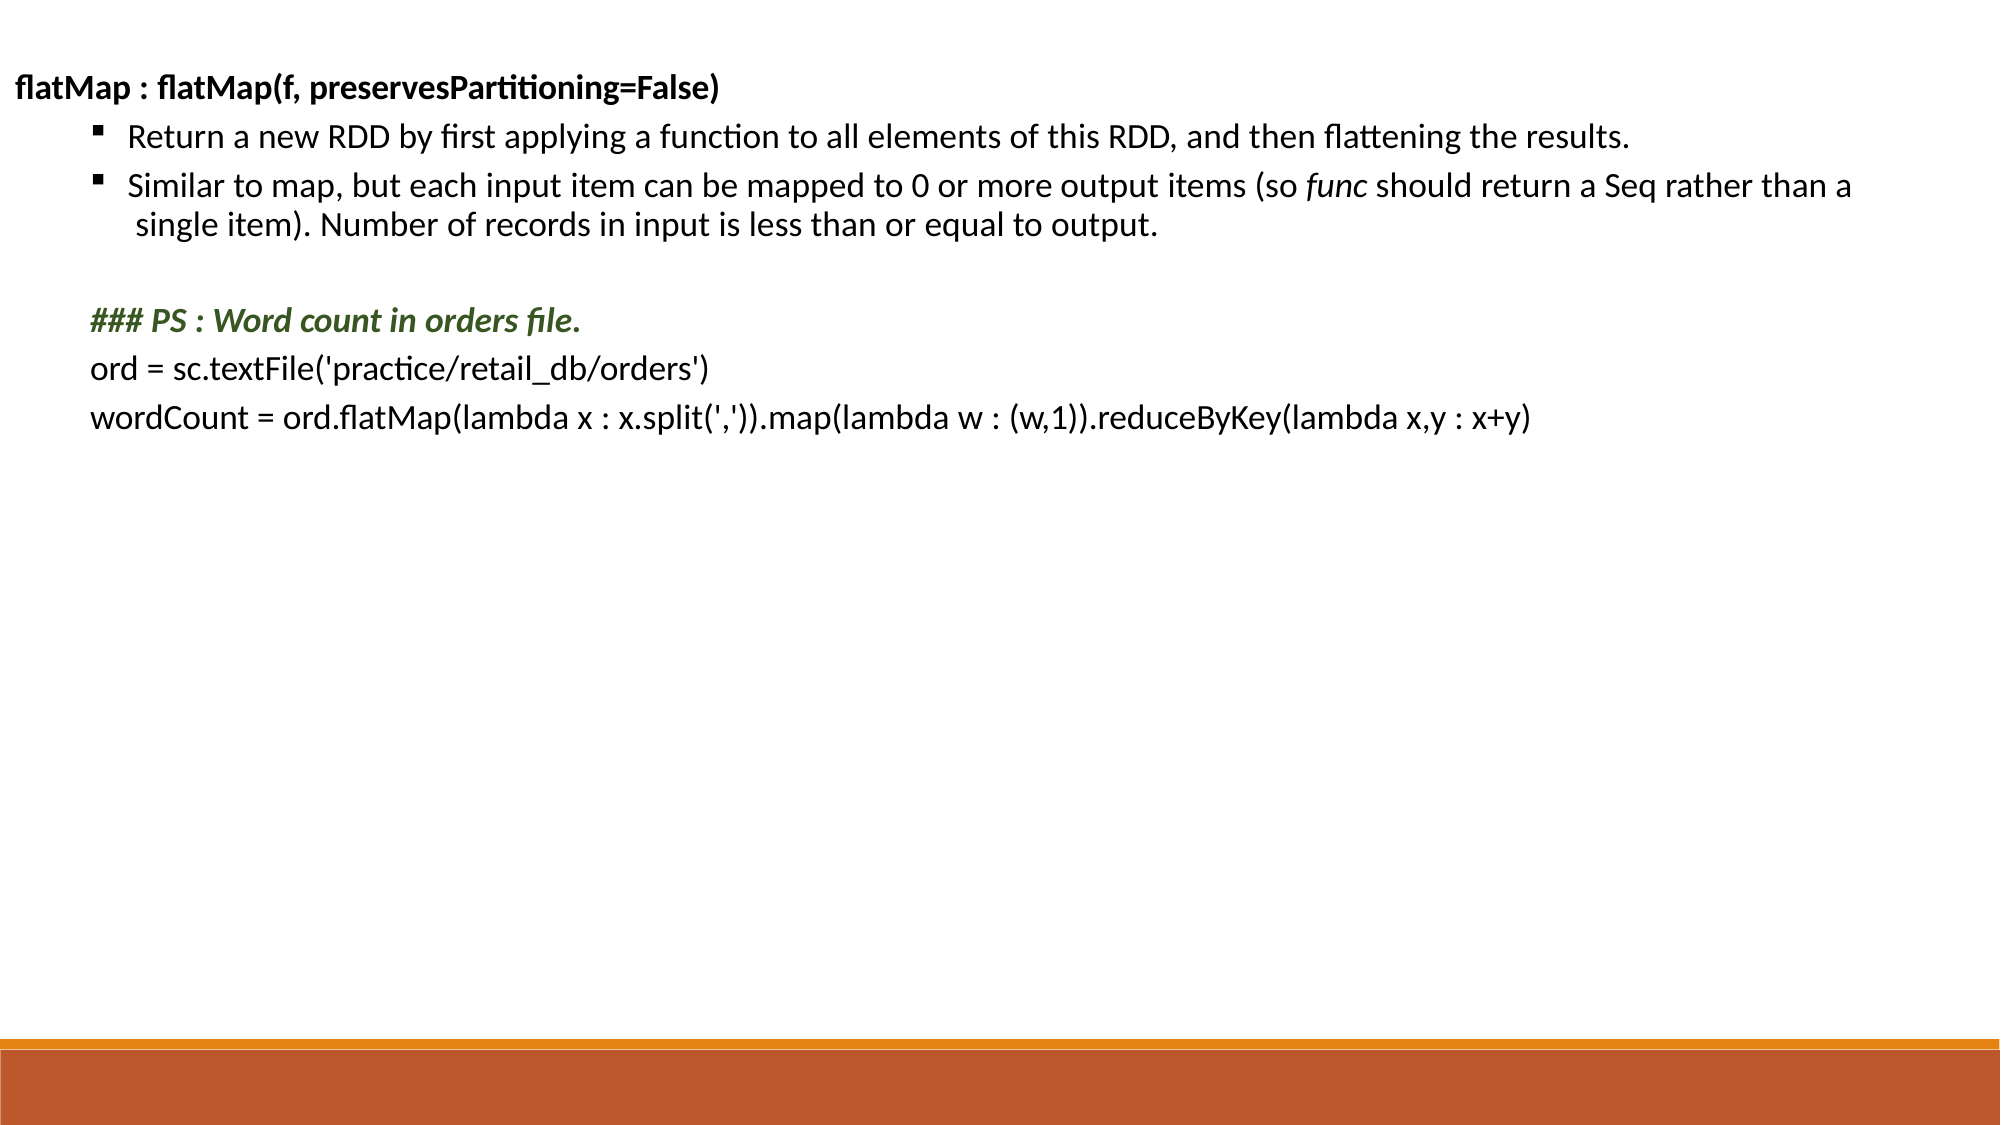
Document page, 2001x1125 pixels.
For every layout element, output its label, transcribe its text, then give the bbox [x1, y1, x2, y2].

text_box flatMap : flatMap(f, preservesPartitioning=False) Return a new RDD by first applying a function to all elements of this RDD, and then flattening the results. Similar to map, but each input item can be mapped to 0 or more output items (so func should return a Seq rather than a single item). Number of records in input is less than or equal to output. ### PS : Word count in orders file. ord = sc.textFile('practice/retail_db/orders') wordCount = ord.flatMap(lambda x : x.split(',')).map(lambda w : (w,1)).reduceByKey(lambda x,y : x+y) [12, 56, 1855, 437]
